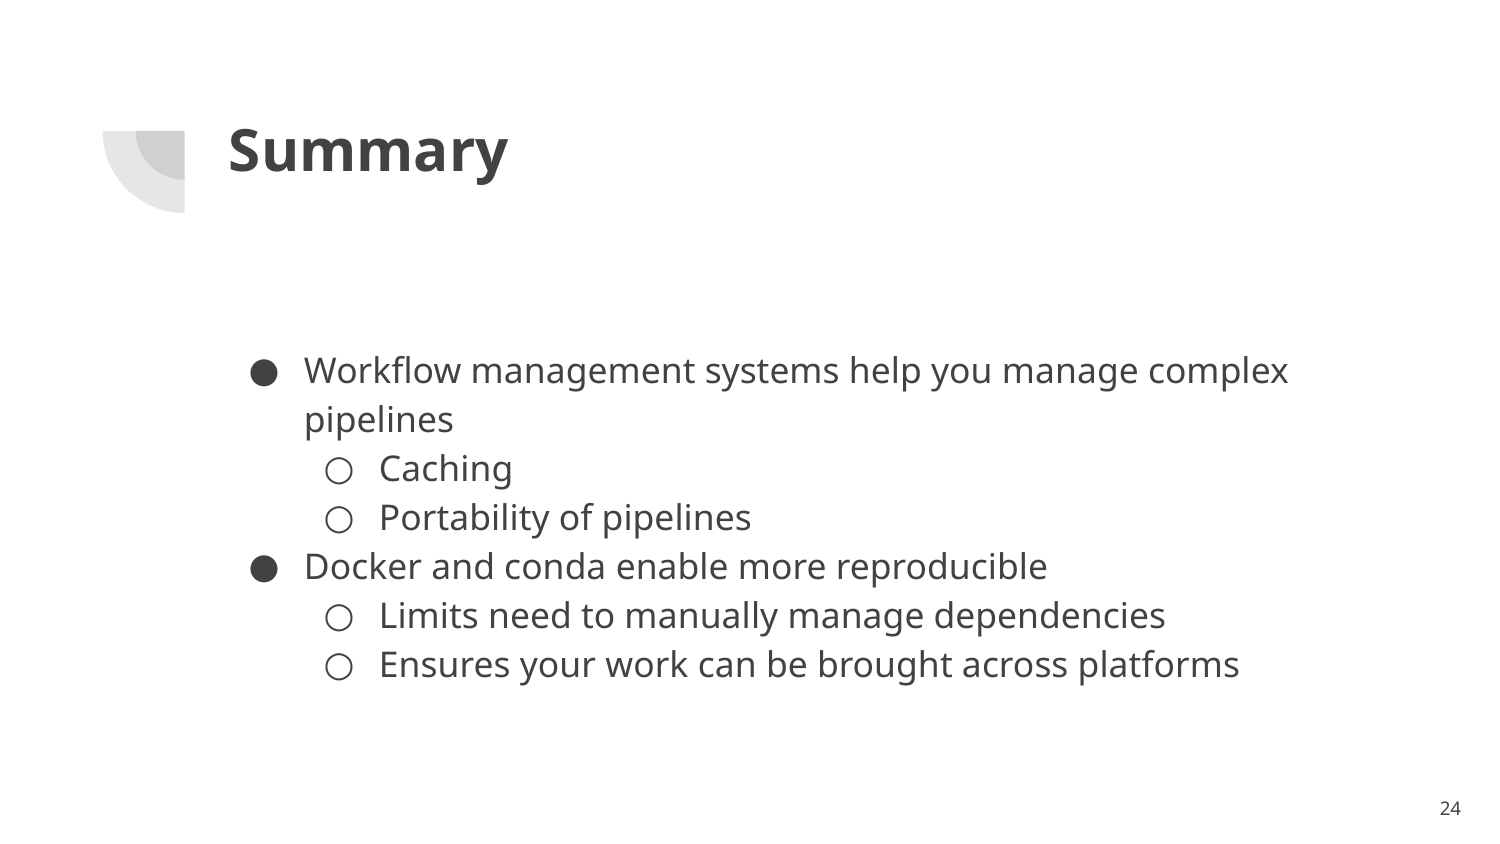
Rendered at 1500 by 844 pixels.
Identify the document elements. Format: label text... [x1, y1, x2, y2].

title Summary [213, 98, 1368, 263]
list Workflow management systems help you manage complex pipelines Caching Portability of pipelines Docker and conda enable more reproducible Limits need to manually manage dependencies Ensures your work can be brought across platforms [213, 326, 1368, 744]
slide_number ‹#› [1386, 777, 1477, 842]
